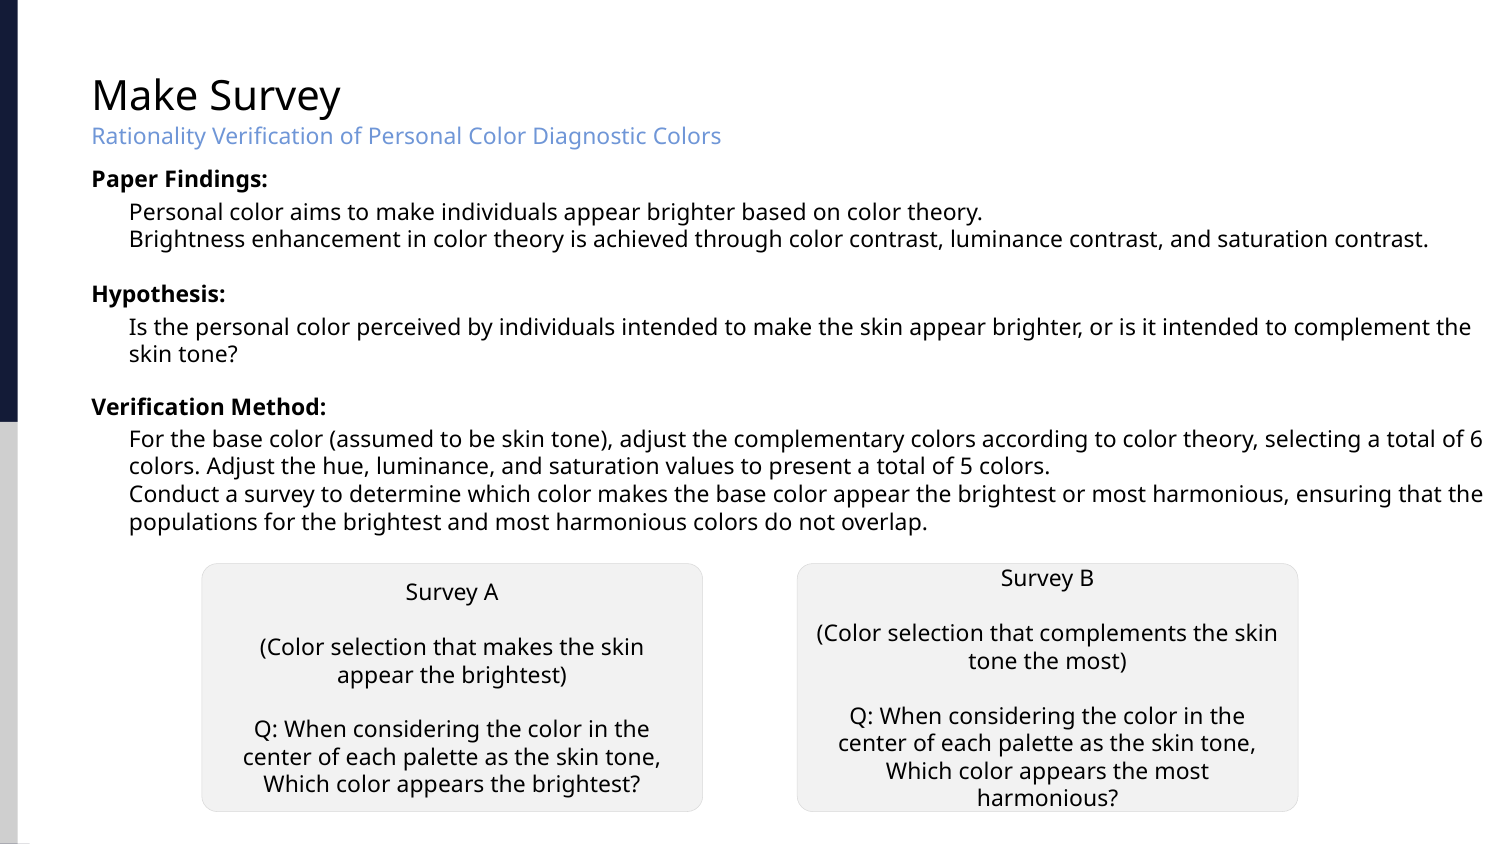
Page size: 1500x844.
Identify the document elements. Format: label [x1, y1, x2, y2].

text_box [0, 0, 1500, 844]
